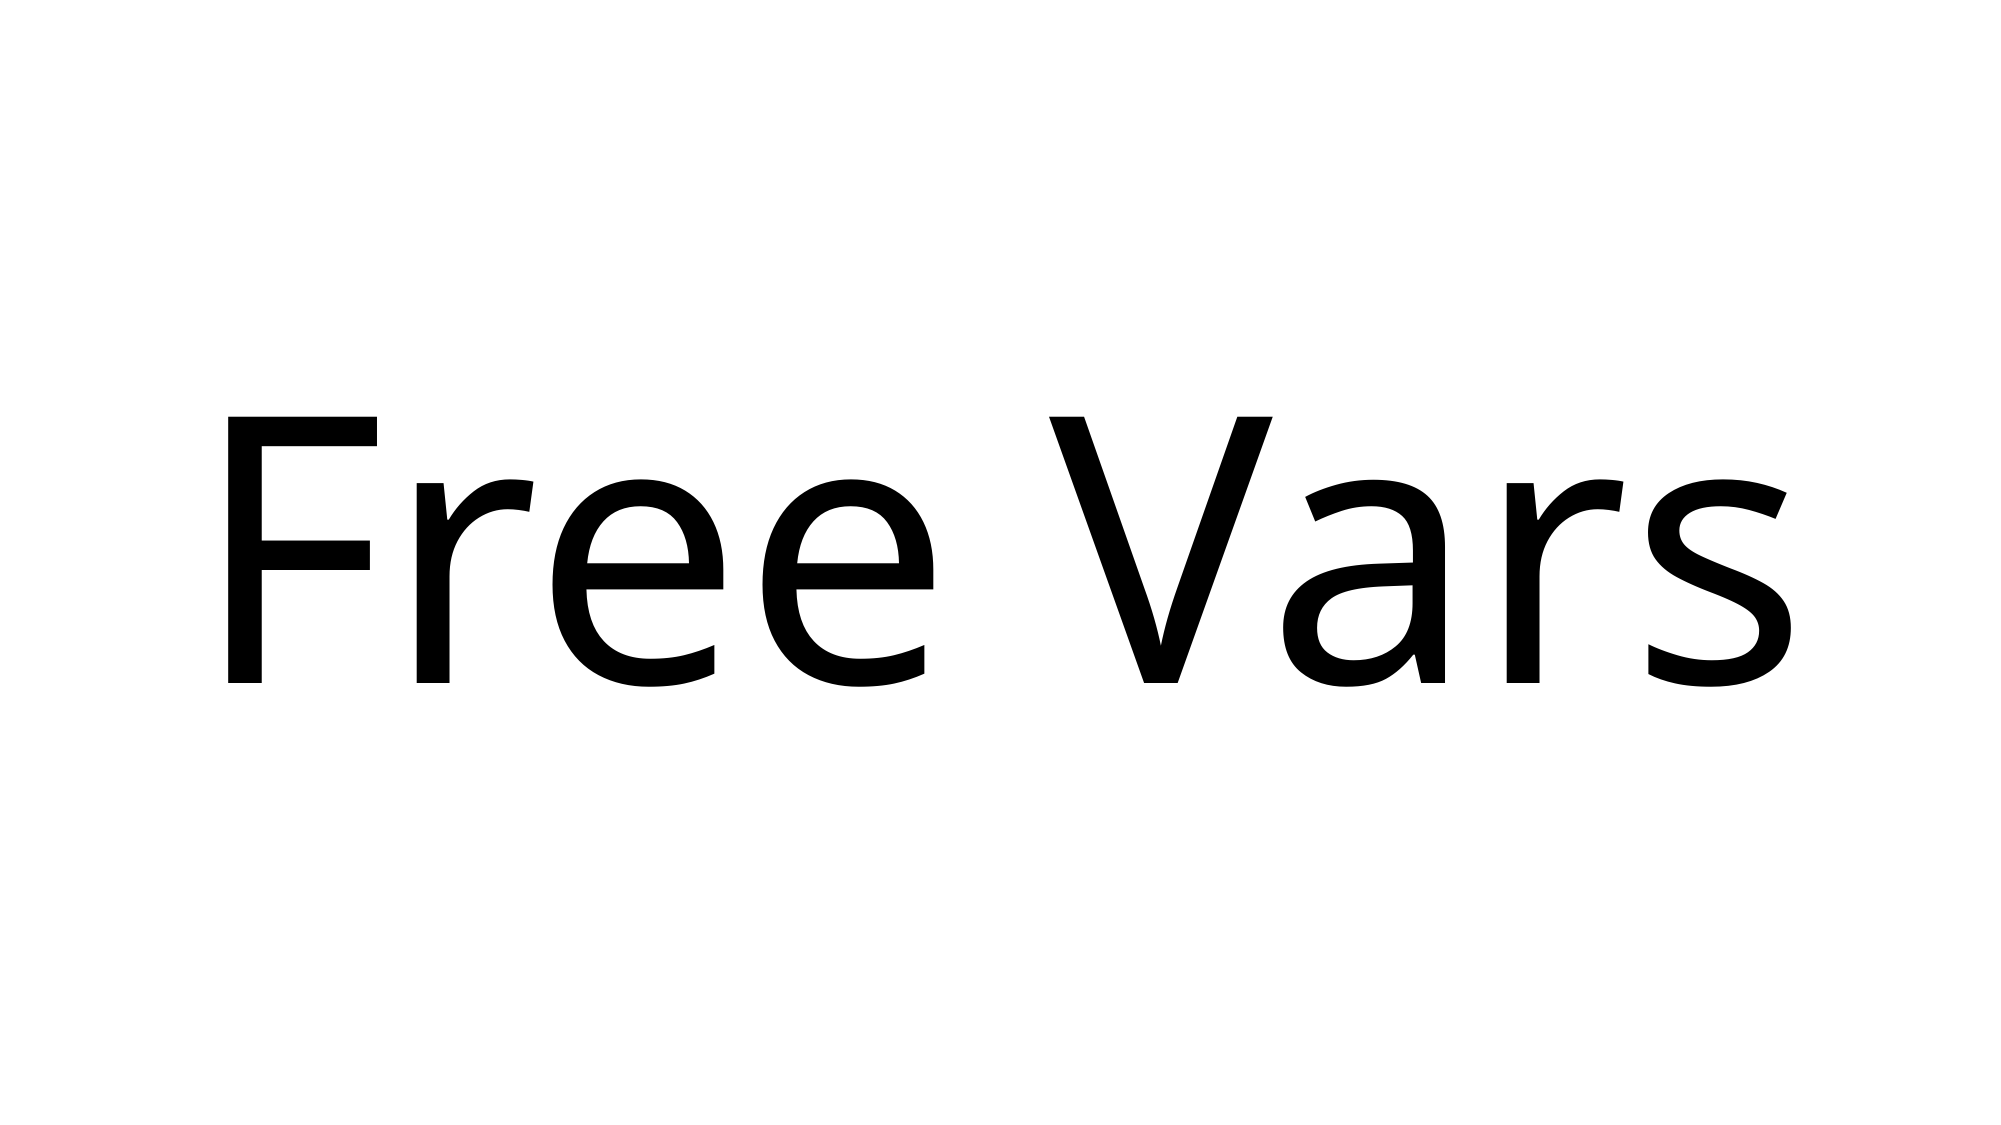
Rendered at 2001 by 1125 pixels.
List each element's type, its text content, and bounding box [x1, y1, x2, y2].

list Free Vars [0, 0, 2000, 1125]
